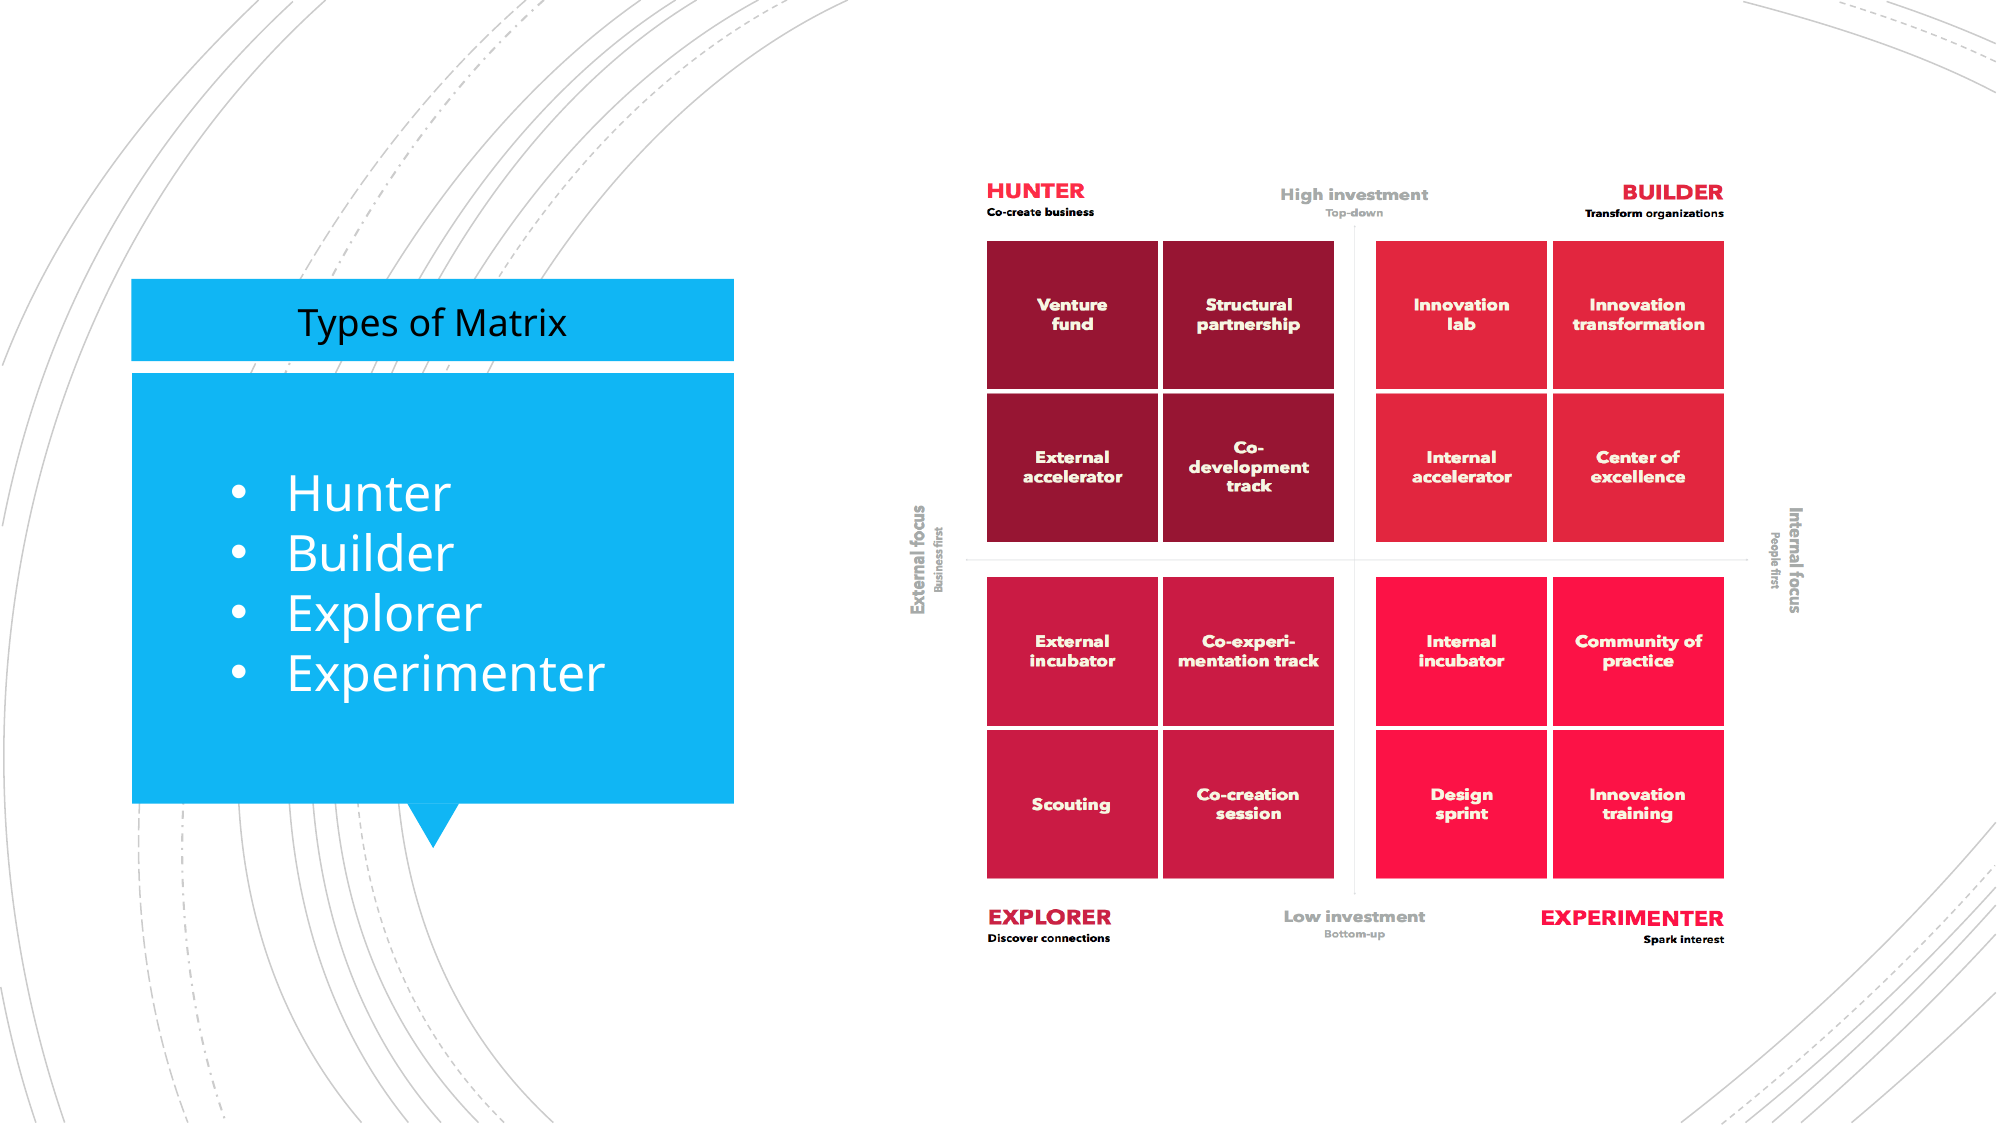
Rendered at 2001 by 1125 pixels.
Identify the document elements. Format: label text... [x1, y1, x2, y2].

text_box Hunter Builder Explorer Experimenter [215, 454, 692, 754]
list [868, 131, 1827, 994]
text_box Types of Matrix [173, 291, 692, 352]
